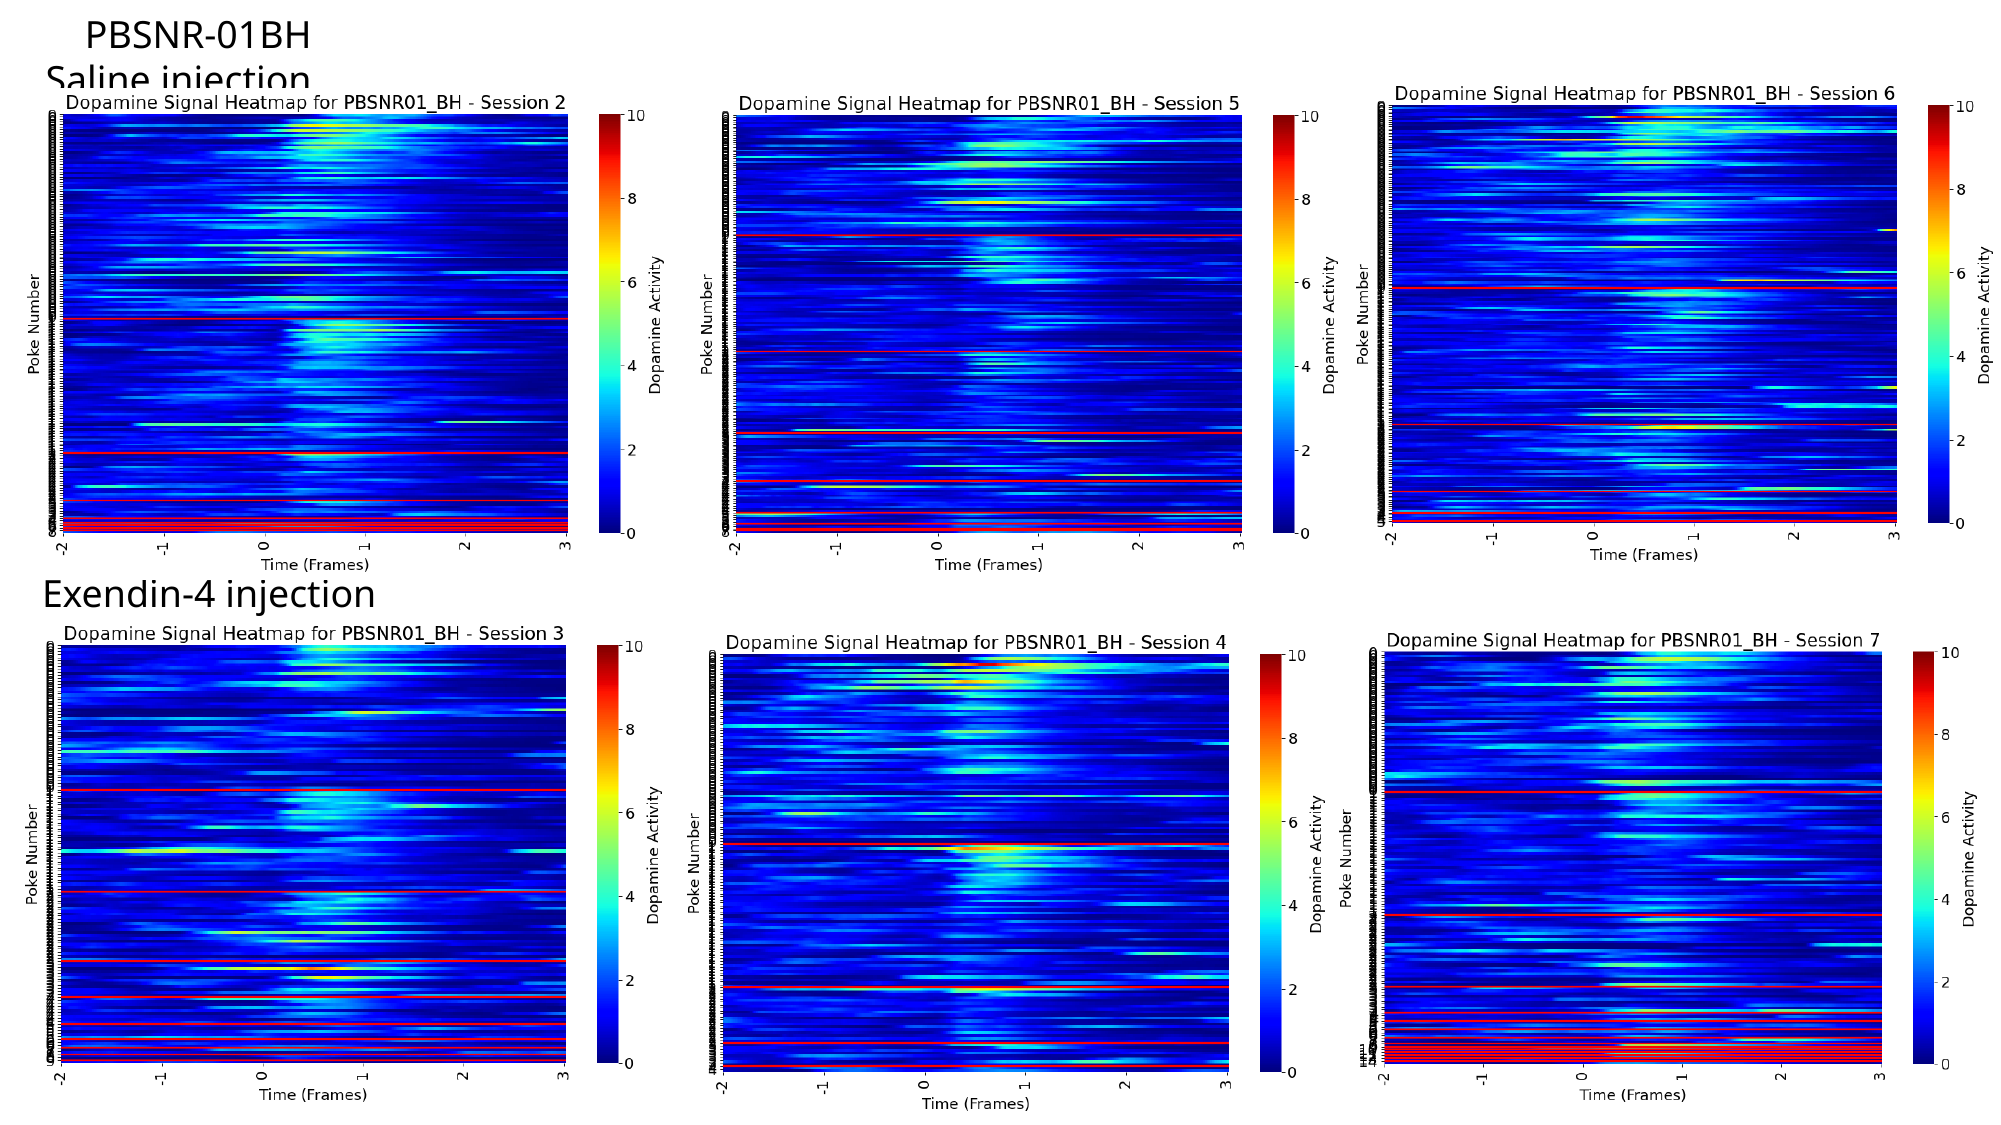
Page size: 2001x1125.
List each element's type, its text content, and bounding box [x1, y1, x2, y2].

text_box Saline injection [30, 48, 327, 88]
picture [694, 88, 1345, 581]
picture [18, 618, 670, 1111]
picture [1349, 78, 2000, 571]
picture [20, 88, 672, 580]
text_box PBSNR-01BH [70, 4, 327, 48]
picture [1333, 625, 1984, 1111]
picture [680, 628, 1332, 1120]
text_box Exendin-4 injection [27, 580, 392, 618]
